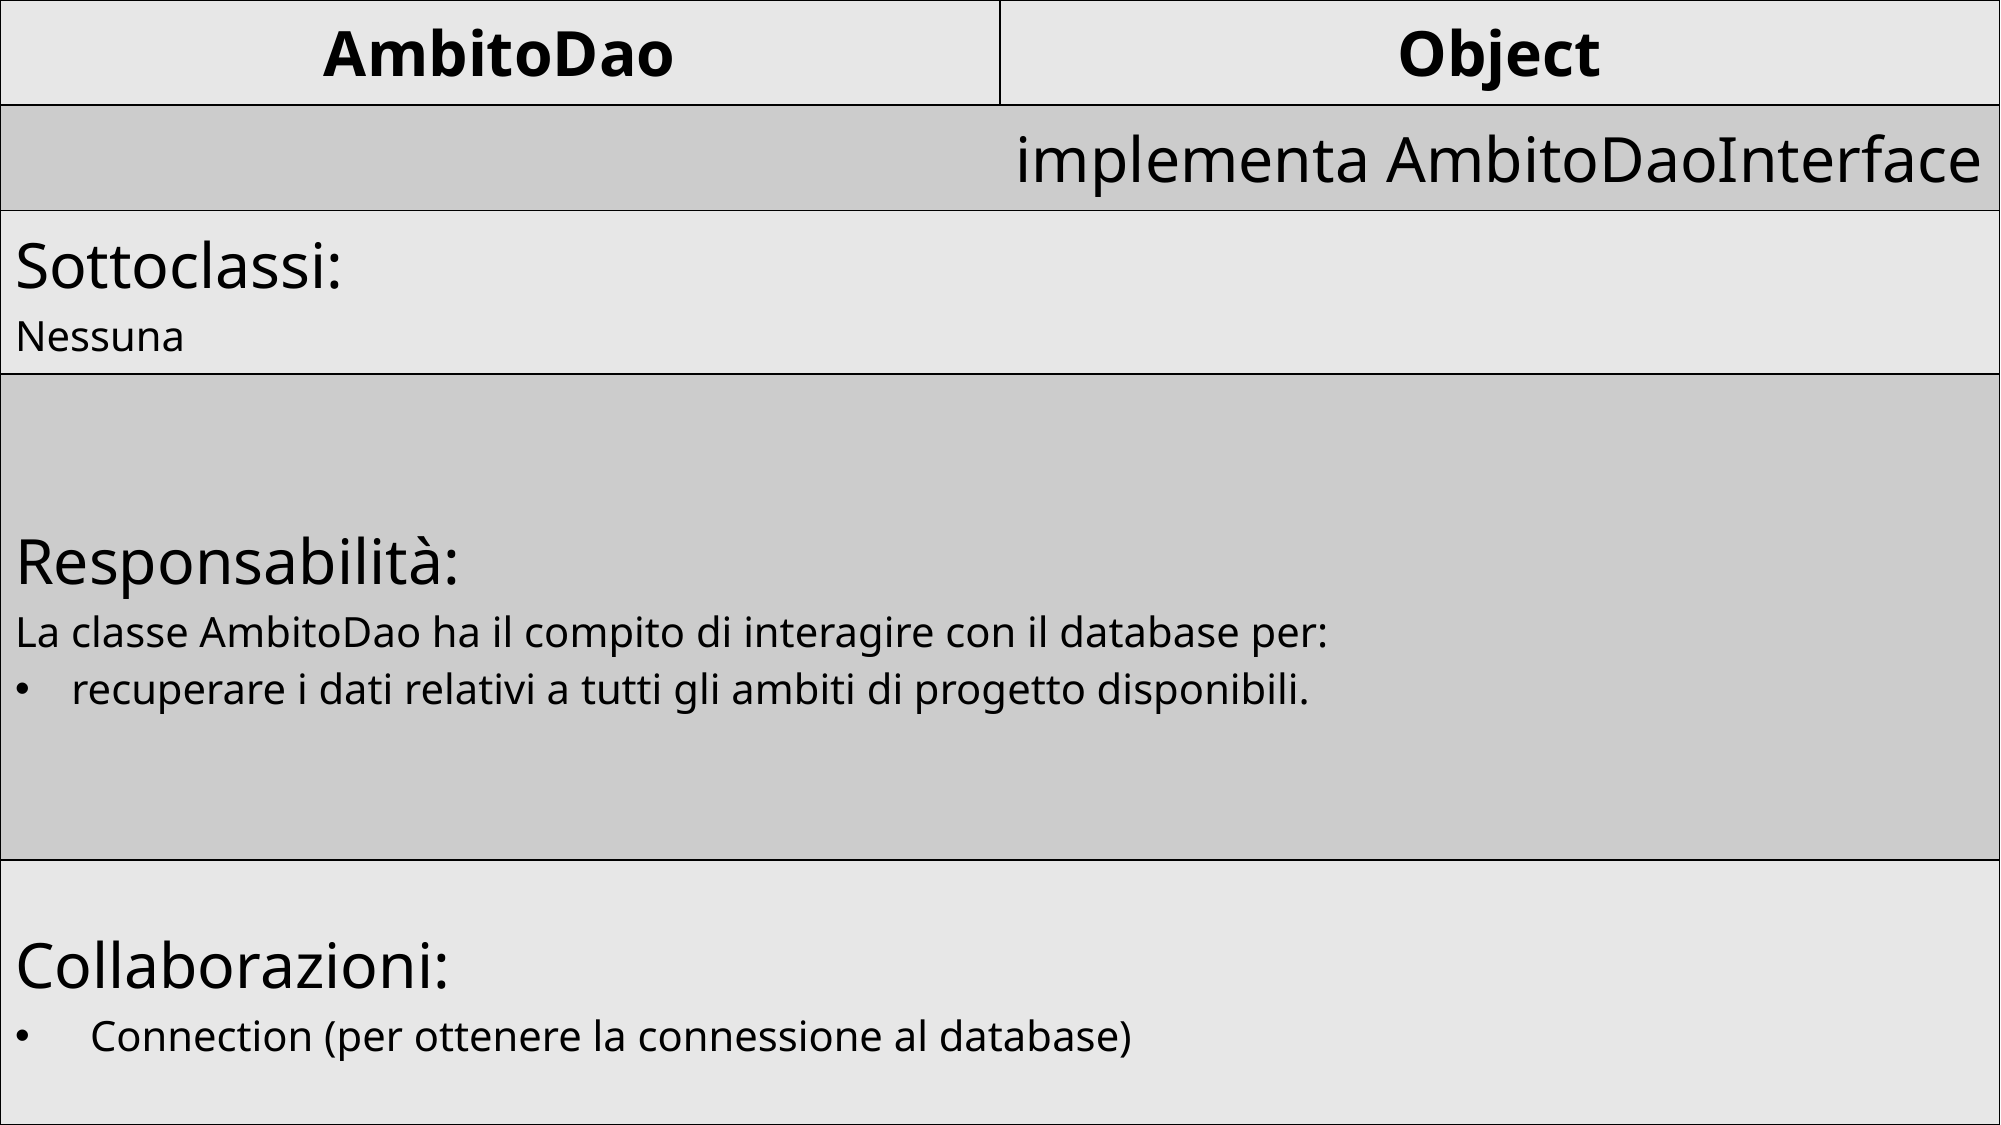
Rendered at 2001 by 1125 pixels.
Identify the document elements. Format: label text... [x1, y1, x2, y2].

table_header AmbitoDao [1, 1, 999, 104]
table_cell [1, 106, 1000, 210]
table_cell Sottoclassi: Nessuna [1, 211, 1999, 373]
table_header Object [1001, 1, 1999, 104]
table_cell implementa AmbitoDaoInterface [1000, 106, 1999, 210]
table_cell Collaborazioni: Connection (per ottenere la connessione al database) [1, 861, 1999, 1124]
table_cell Responsabilità: La classe AmbitoDao ha il compito di interagire con il database per: recuperare i dati relativi a tutti gli ambiti di progetto disponibili. [1, 375, 1999, 859]
